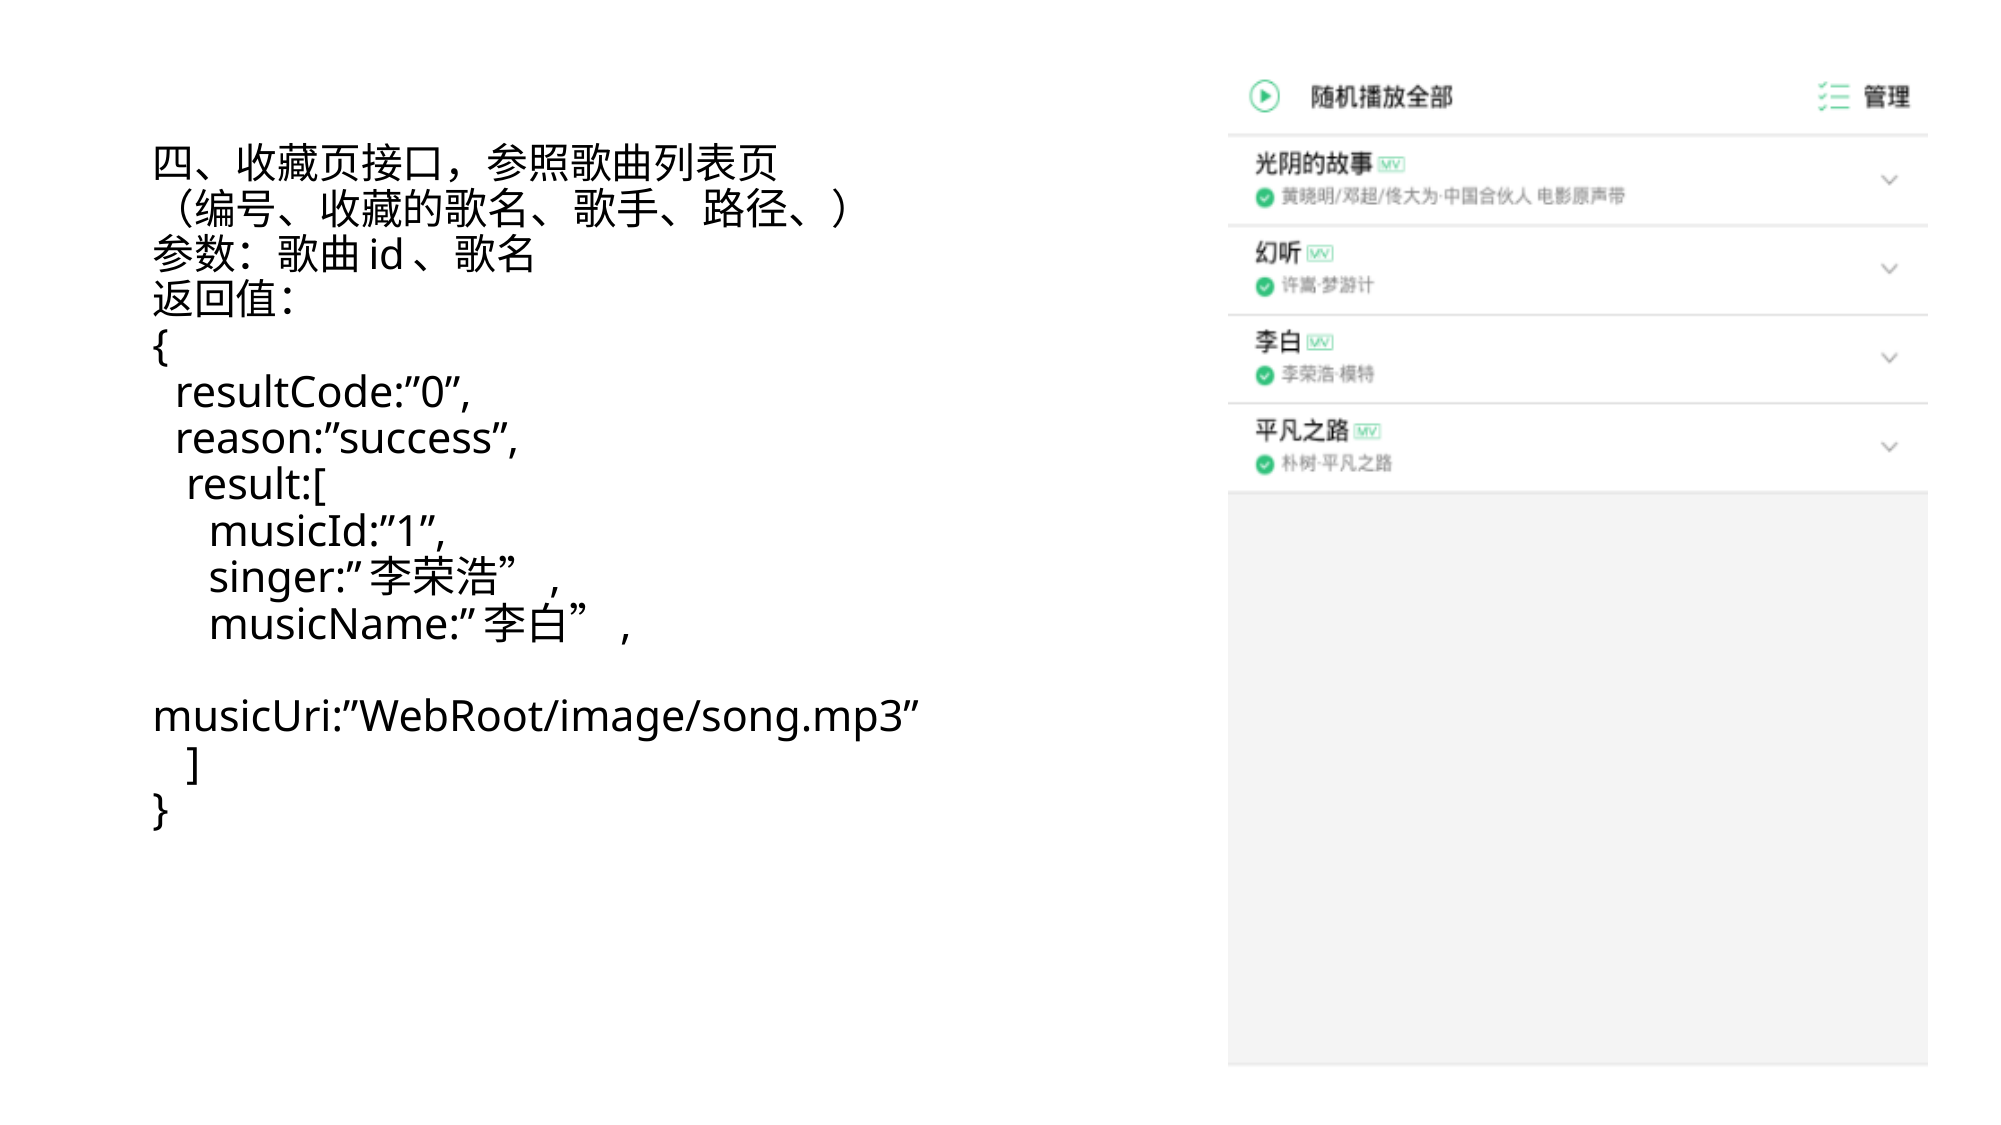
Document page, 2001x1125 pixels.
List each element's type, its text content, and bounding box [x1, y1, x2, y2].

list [1228, 59, 1928, 1071]
title 四、收藏页接口，参照歌曲列表页 （编号、收藏的歌名、歌手、路径、） 参数：歌曲id、歌名 返回值： { resultCode:”0”, reason:”success”, result:[ musicId:”1”, singer:”李荣浩”, musicName:”李白”, musicUri:”WebRoot/image/song.mp3” ] } [137, 59, 988, 925]
